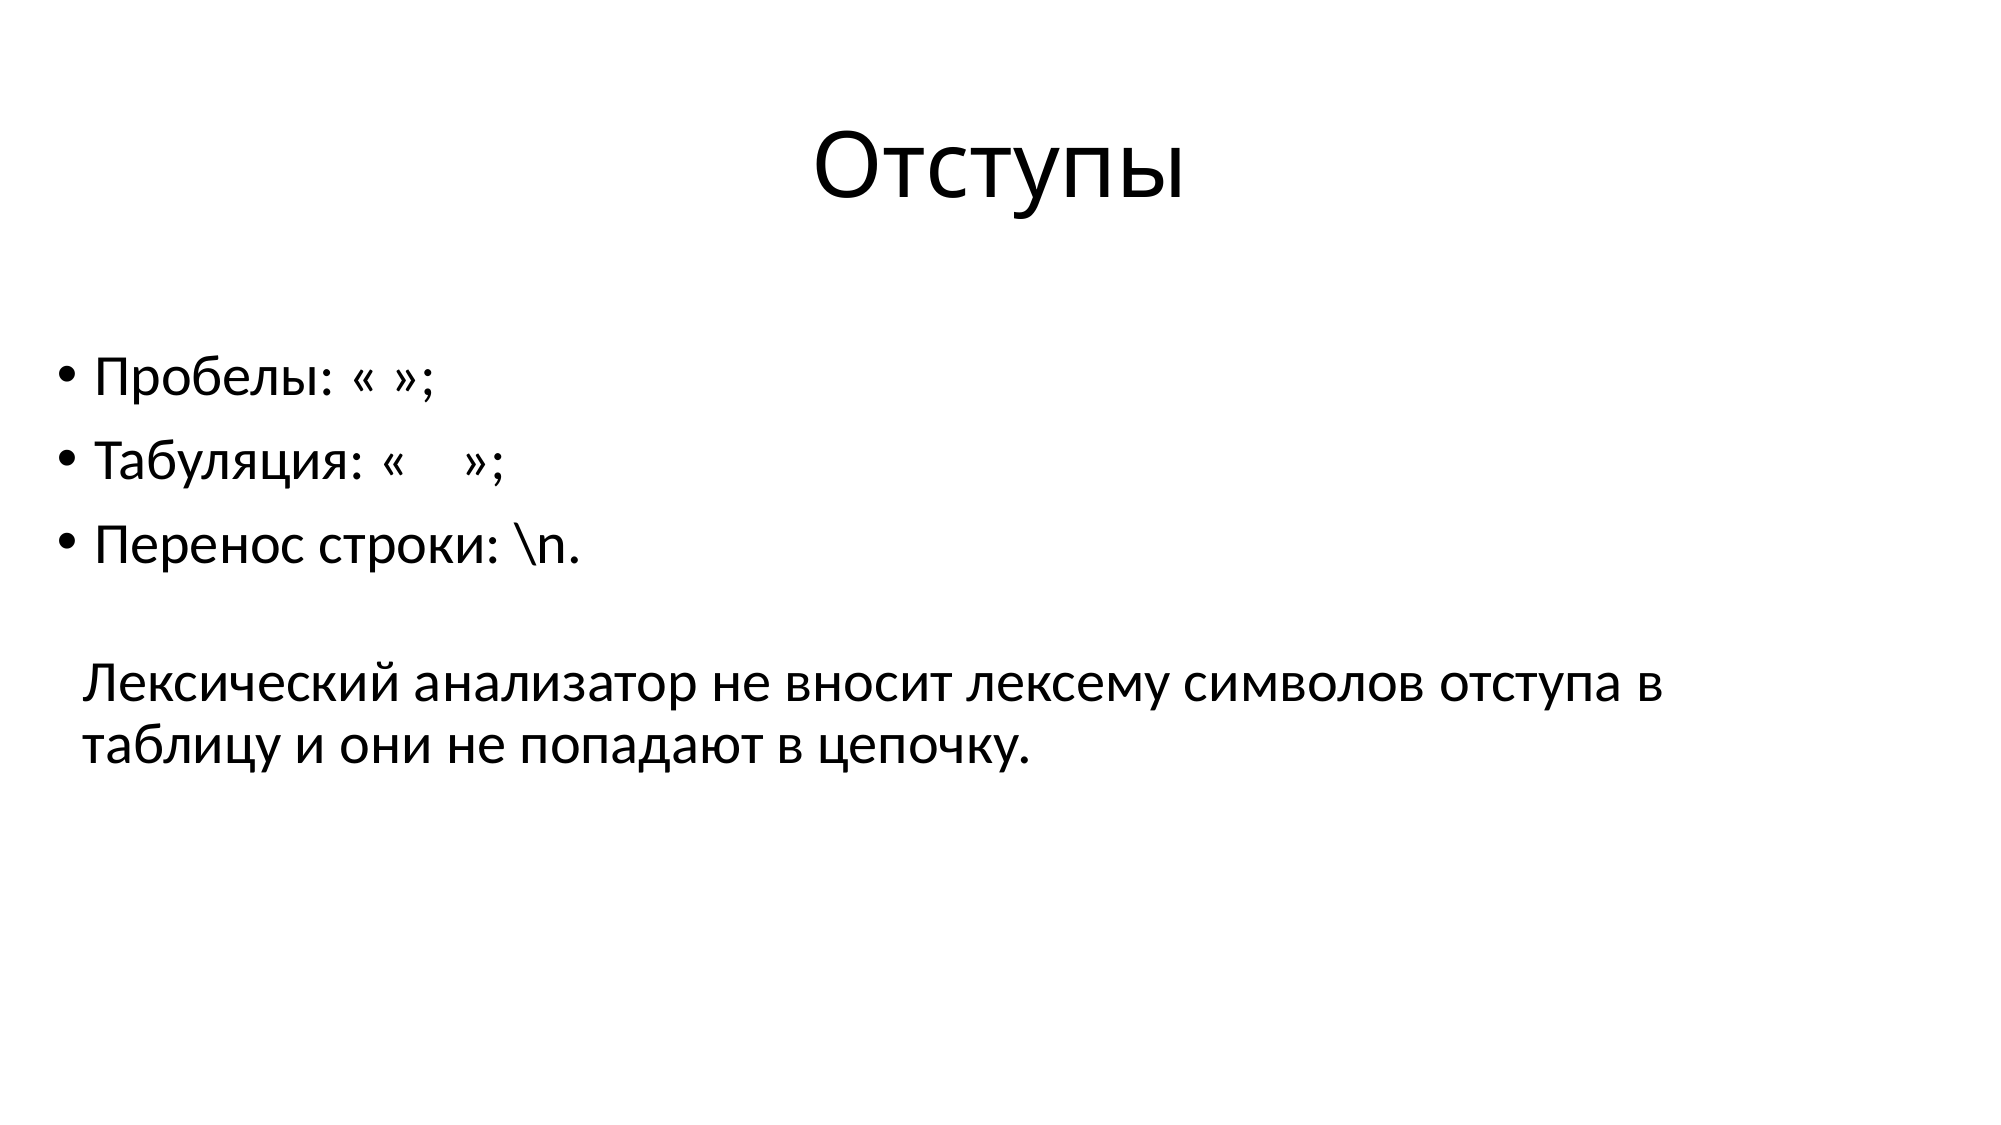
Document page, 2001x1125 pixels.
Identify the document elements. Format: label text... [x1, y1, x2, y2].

text_box Лексический анализатор не вносит лексему символов отступа в таблицу и они не попадают в цепочку. [75, 643, 1801, 785]
text_box Пробелы: « »; Табуляция: « »; Перенос строки: \n. [49, 337, 591, 584]
title Отступы [136, 58, 1863, 278]
